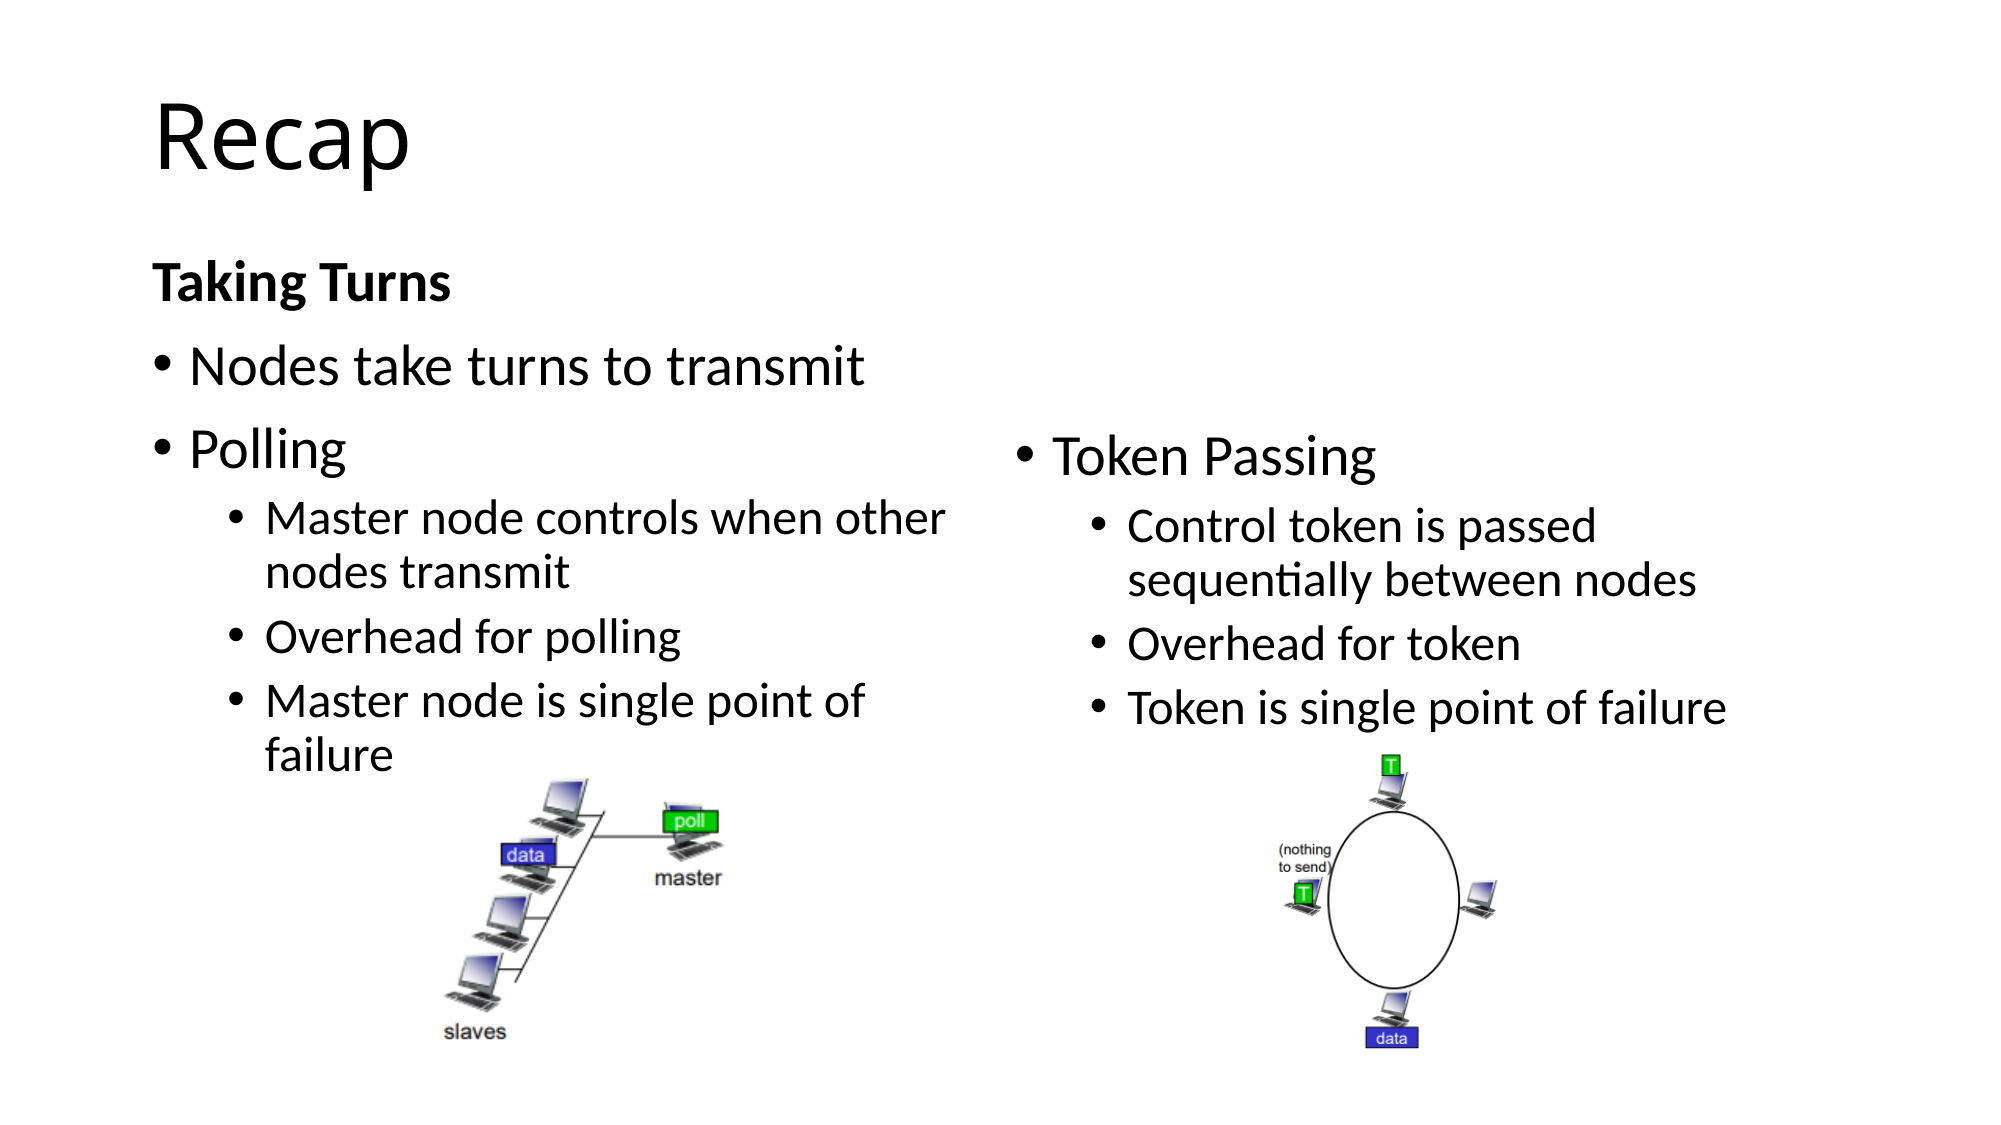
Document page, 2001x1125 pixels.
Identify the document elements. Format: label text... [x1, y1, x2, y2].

text_box Token Passing Control token is passed sequentially between nodes Overhead for token Token is single point of failure [999, 243, 1863, 1014]
picture [1259, 739, 1515, 1079]
title Recap [137, 59, 1863, 220]
picture [429, 727, 741, 1066]
list Taking Turns Nodes take turns to transmit Polling Master node controls when other nodes transmit Overhead for polling Master node is single point of failure [137, 243, 999, 1014]
